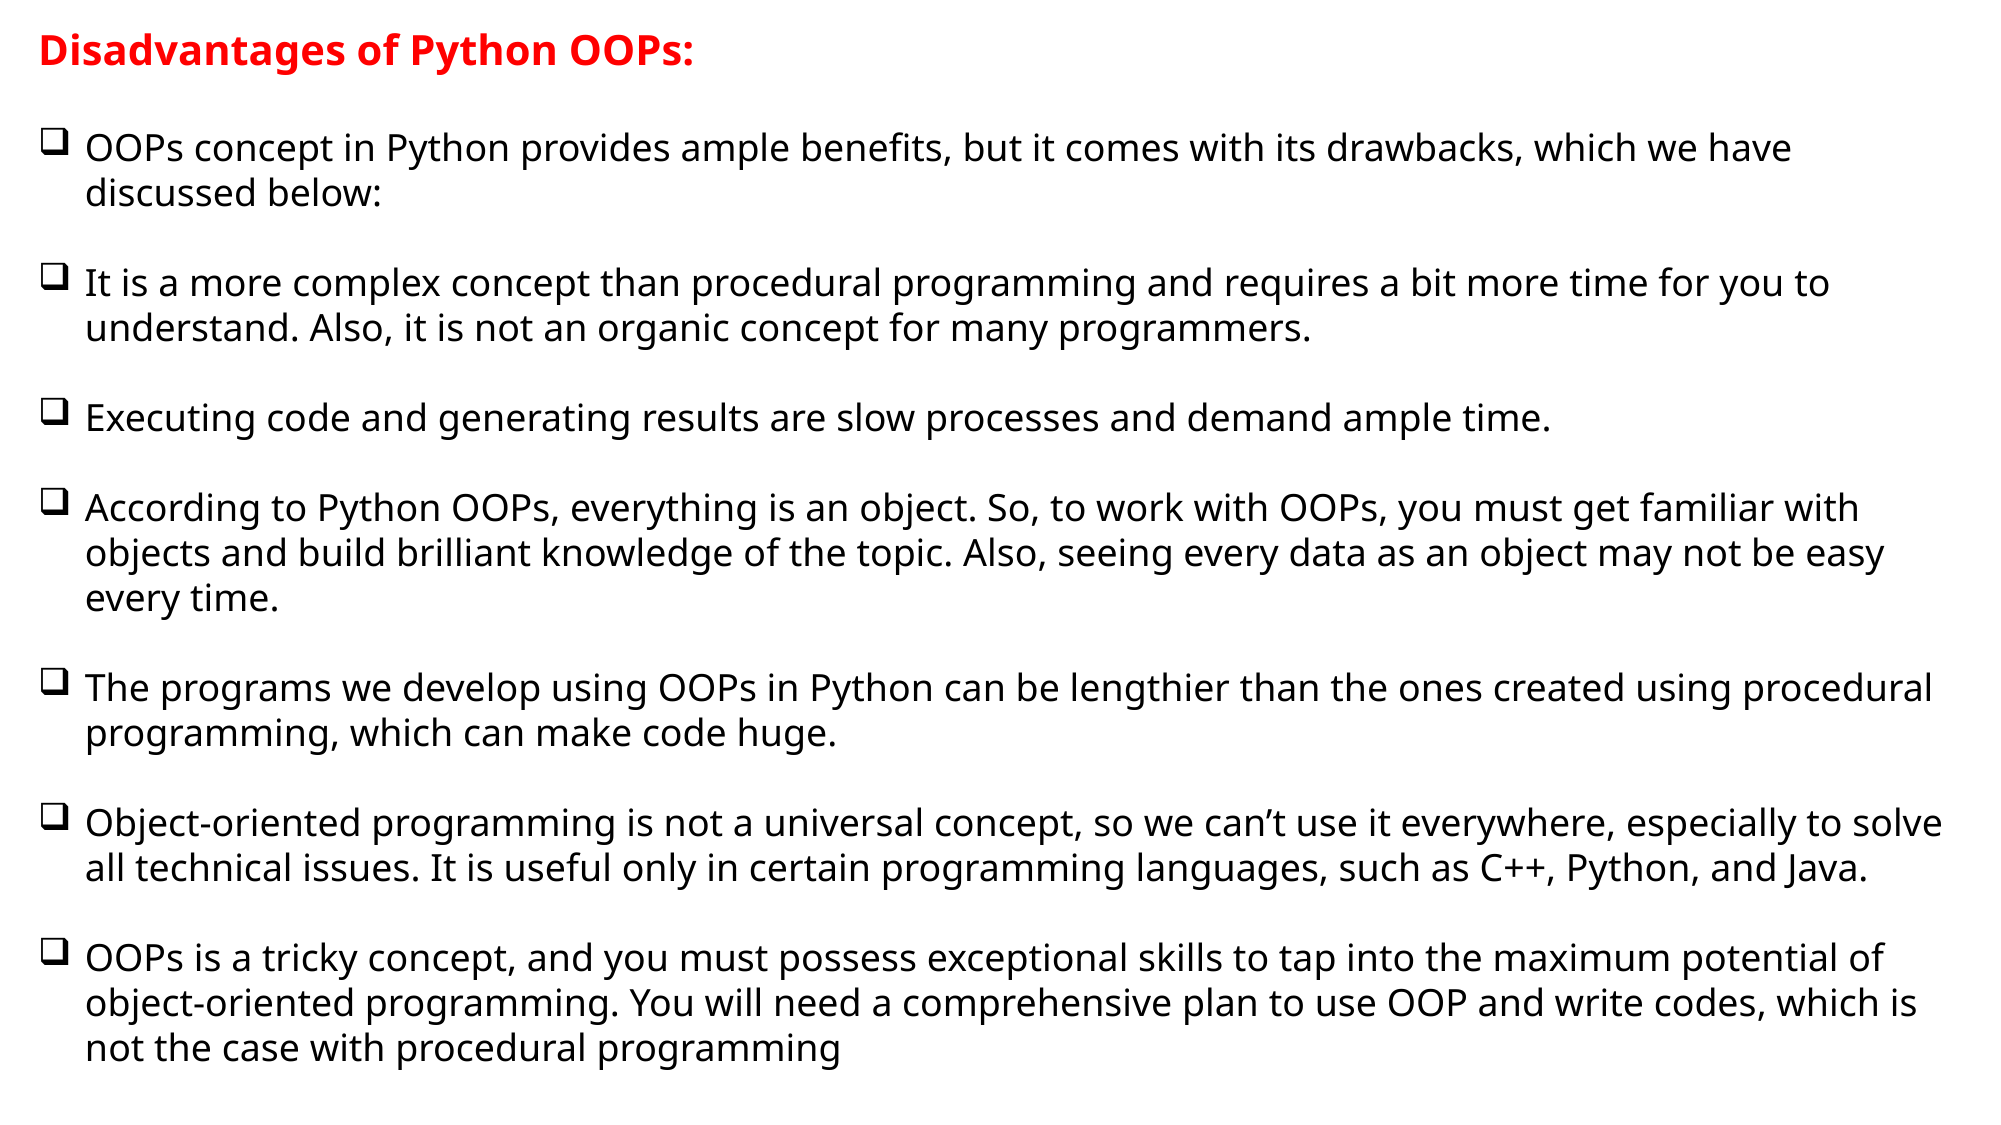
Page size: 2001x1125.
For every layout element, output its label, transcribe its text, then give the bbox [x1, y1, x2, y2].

text_box Disadvantages of Python OOPs: OOPs concept in Python provides ample benefits, but it comes with its drawbacks, which we have discussed below: It is a more complex concept than procedural programming and requires a bit more time for you to understand. Also, it is not an organic concept for many programmers. Executing code and generating results are slow processes and demand ample time. According to Python OOPs, everything is an object. So, to work with OOPs, you must get familiar with objects and build brilliant knowledge of the topic. Also, seeing every data as an object may not be easy every time. The programs we develop using OOPs in Python can be lengthier than the ones created using procedural programming, which can make code huge. Object-oriented programming is not a universal concept, so we can’t use it everywhere, especially to solve all technical issues. It is useful only in certain programming languages, such as C++, Python, and Java. OOPs is a tricky concept, and you must possess exceptional skills to tap into the maximum potential of object-oriented programming. You will need a comprehensive plan to use OOP and write codes, which is not the case with procedural programming [23, 16, 1977, 1077]
